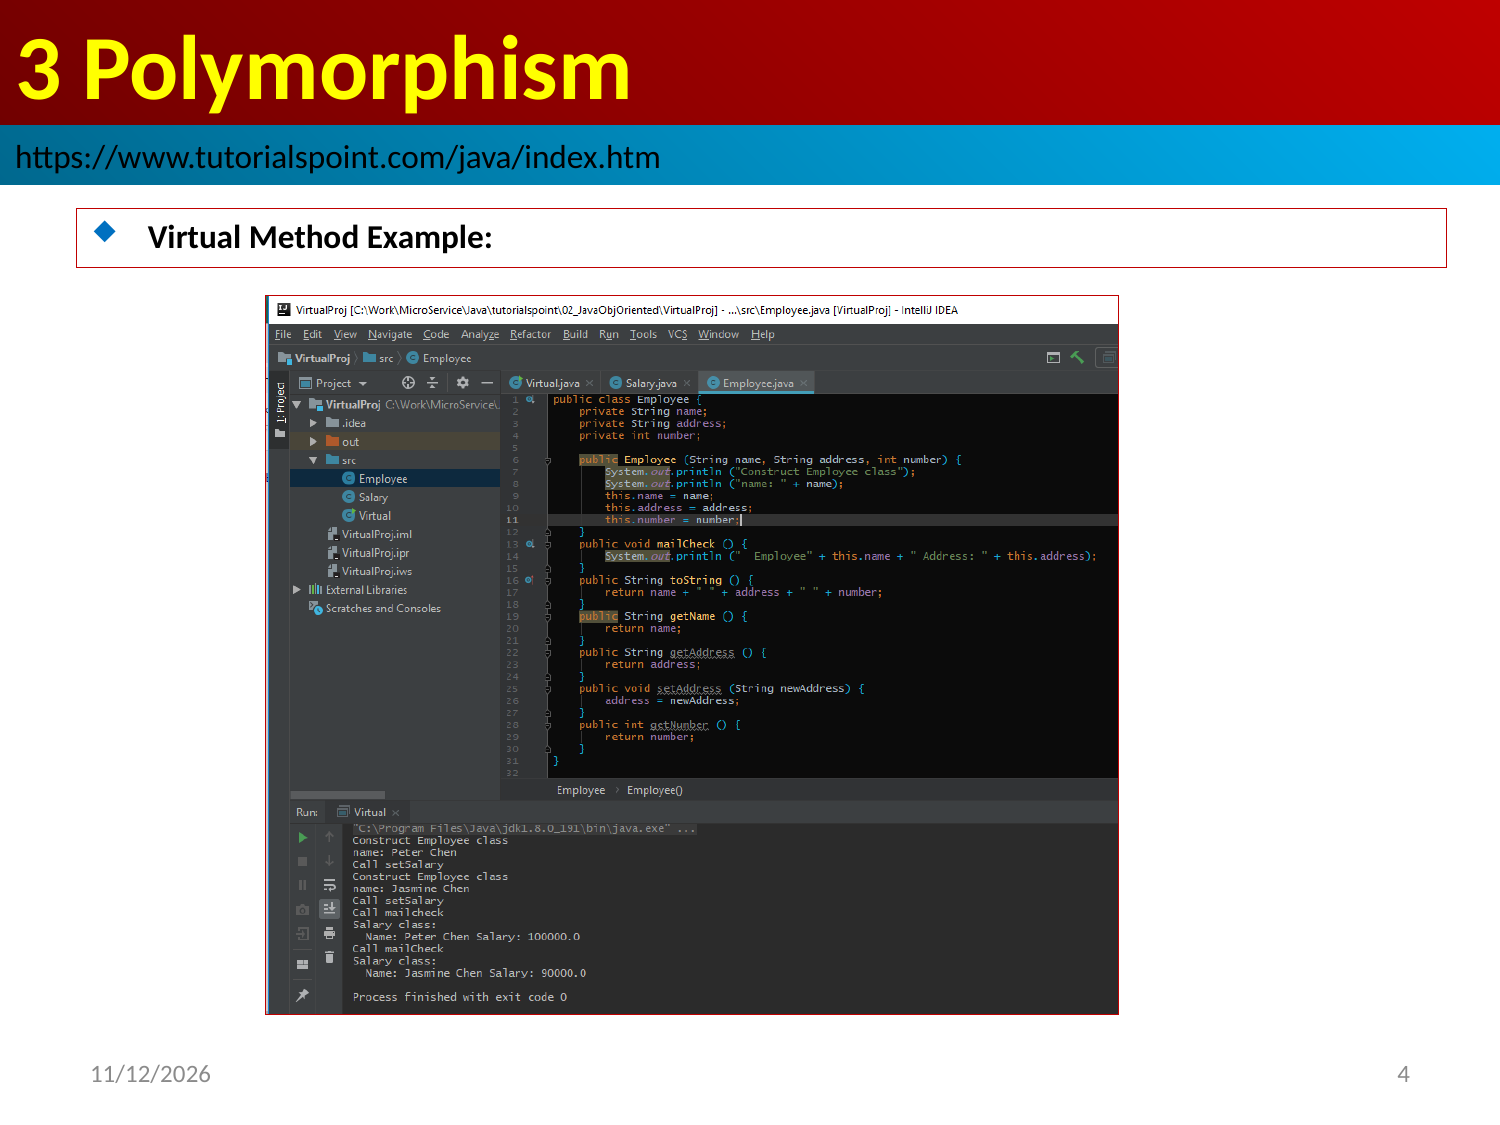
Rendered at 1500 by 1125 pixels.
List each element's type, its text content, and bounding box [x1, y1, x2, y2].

text_box https://www.tutorialspoint.com/java/index.htm [0, 125, 1500, 185]
picture [265, 294, 1119, 1016]
slide_number 4 [1074, 1042, 1425, 1103]
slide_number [75, 1042, 425, 1103]
subtitle Virtual Method Example: [76, 208, 1447, 268]
title 3 Polymorphism [0, 0, 1500, 125]
